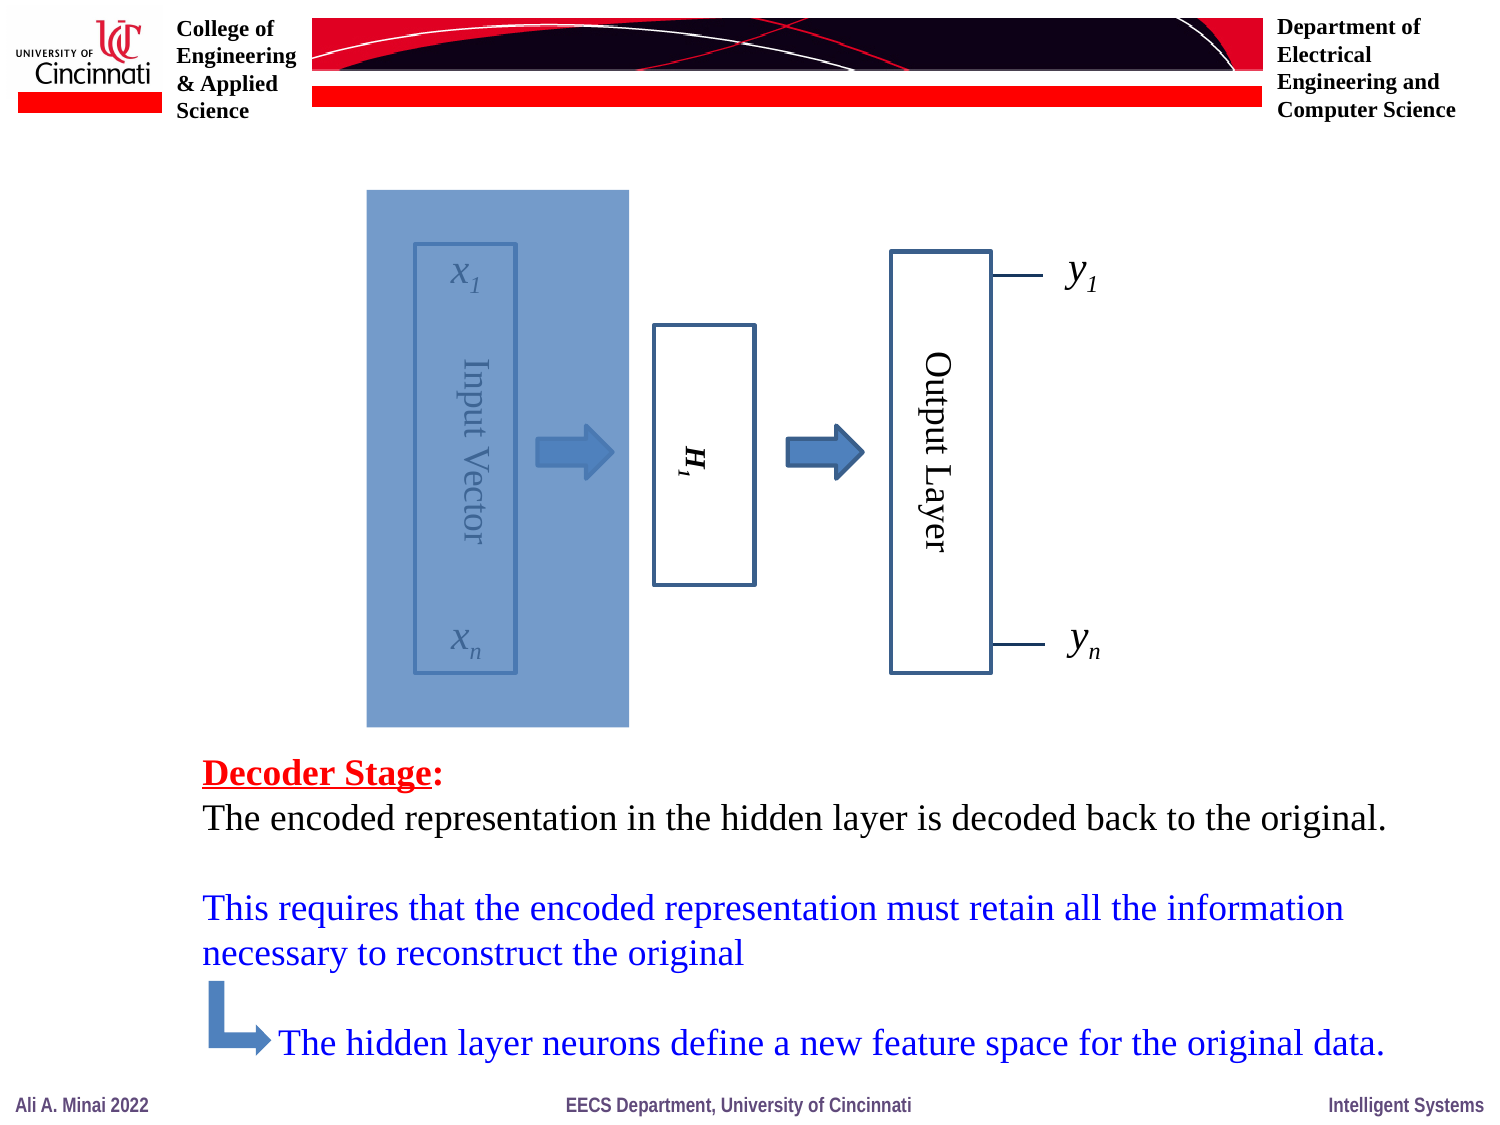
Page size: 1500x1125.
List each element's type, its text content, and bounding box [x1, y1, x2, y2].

picture [312, 18, 1263, 71]
text_box [365, 188, 631, 729]
text_box Decoder Stage: The encoded representation in the hidden layer is decoded back to the original. This requires that the encoded representation must retain all the information necessary to reconstruct the original The hidden layer neurons define a new feature space for the original data. [187, 740, 1450, 1070]
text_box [414, 232, 1118, 674]
picture [6, 5, 163, 99]
text_box [206, 978, 274, 1058]
